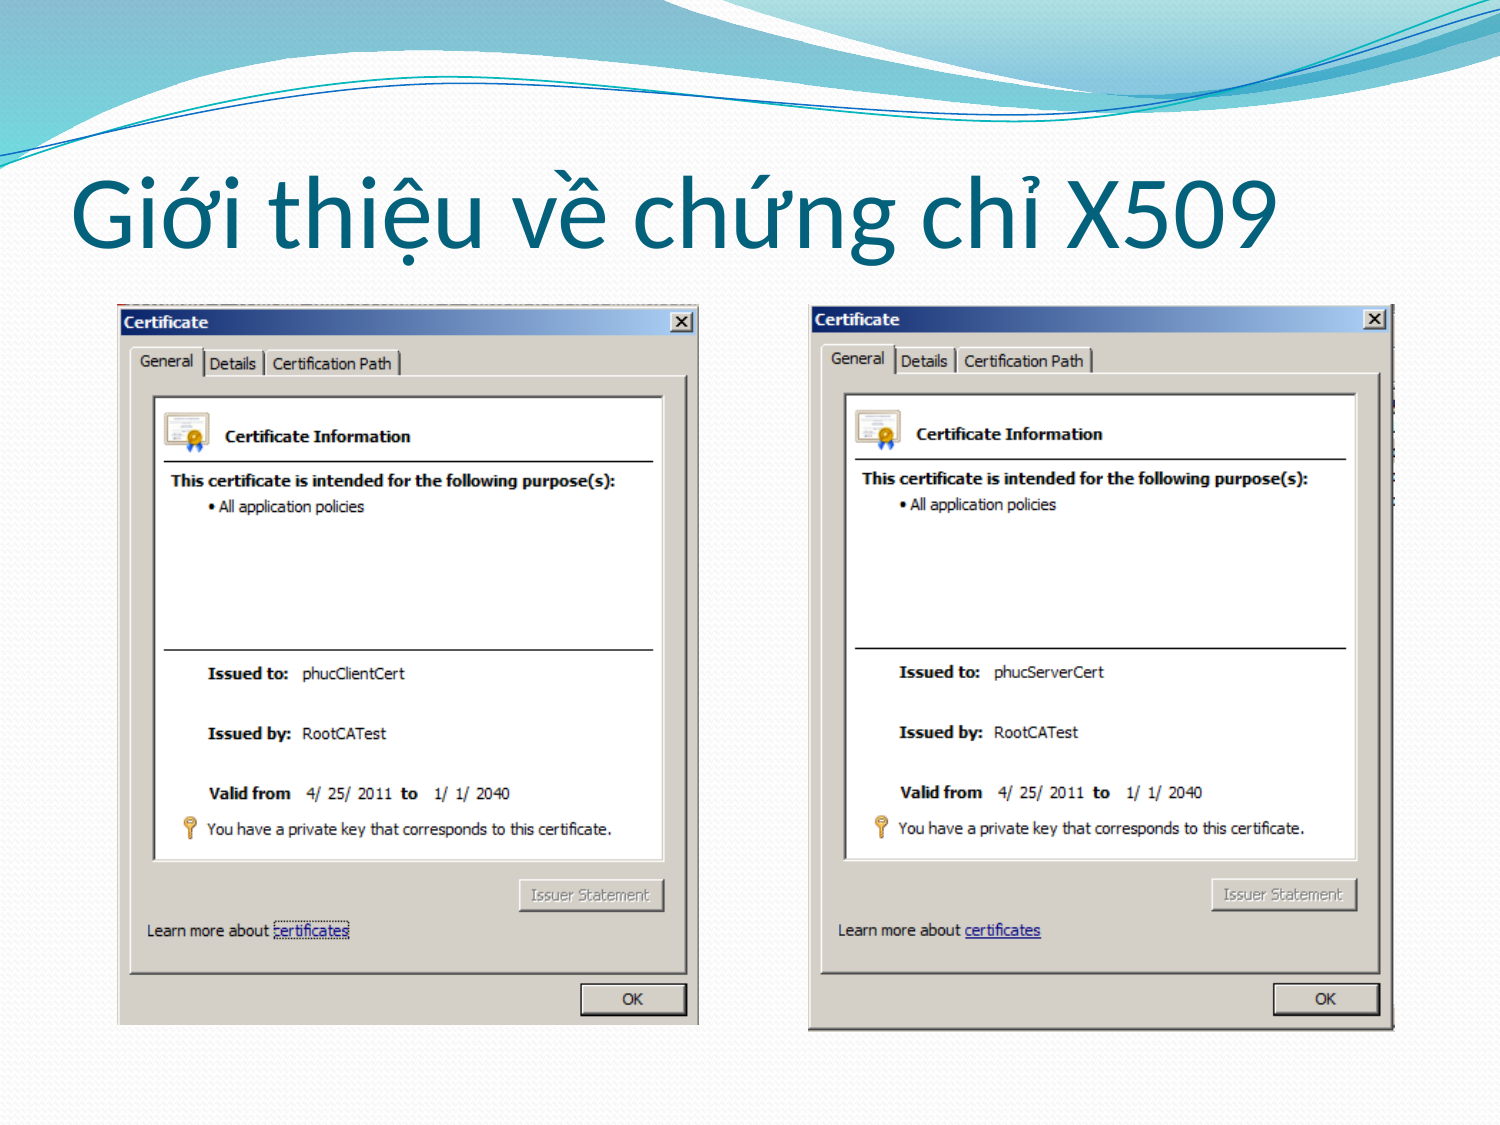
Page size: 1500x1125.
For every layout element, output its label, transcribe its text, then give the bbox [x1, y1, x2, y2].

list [116, 304, 700, 1025]
picture [808, 304, 1395, 1032]
title Giới thiệu về chứng chỉ X509 [70, 82, 1421, 270]
